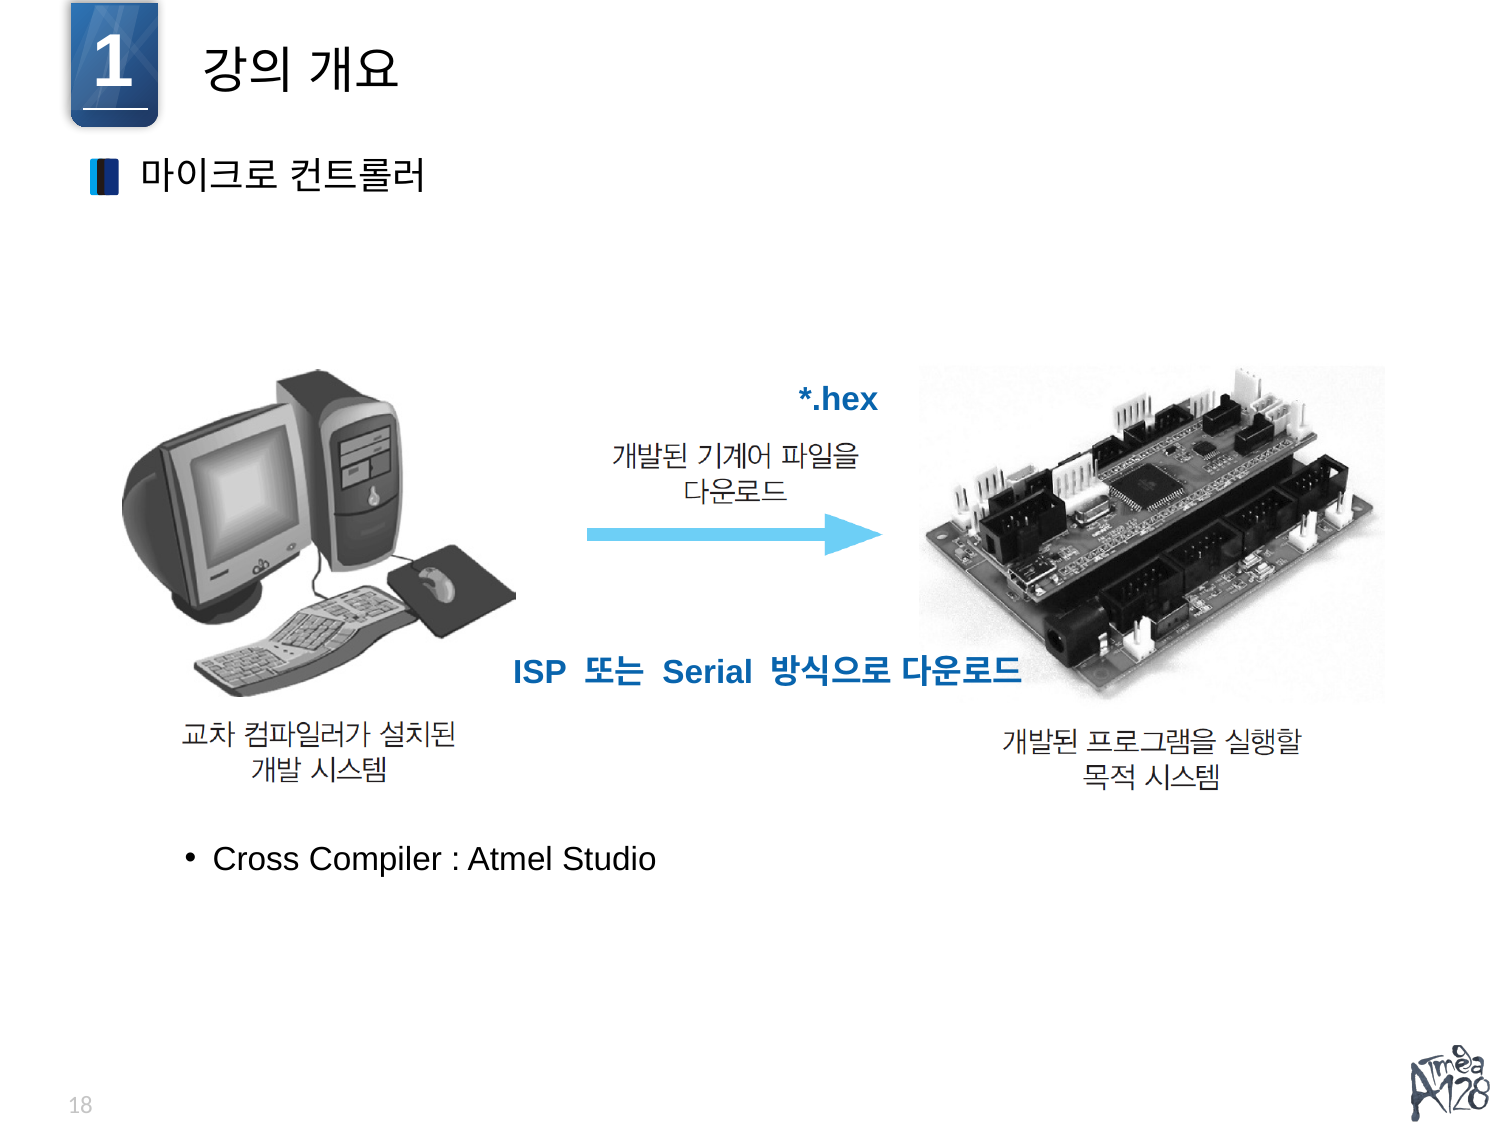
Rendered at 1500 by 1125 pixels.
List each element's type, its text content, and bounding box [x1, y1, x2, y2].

text_box 마이크로 컨트롤러 [125, 149, 832, 205]
text_box 강의 개요 [188, 30, 1245, 116]
text_box Cross Compiler : Atmel Studio [169, 809, 1366, 885]
slide_number 18 [34, 1087, 108, 1119]
picture [112, 349, 1388, 796]
text_box 1 [73, 4, 154, 109]
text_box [90, 158, 119, 196]
